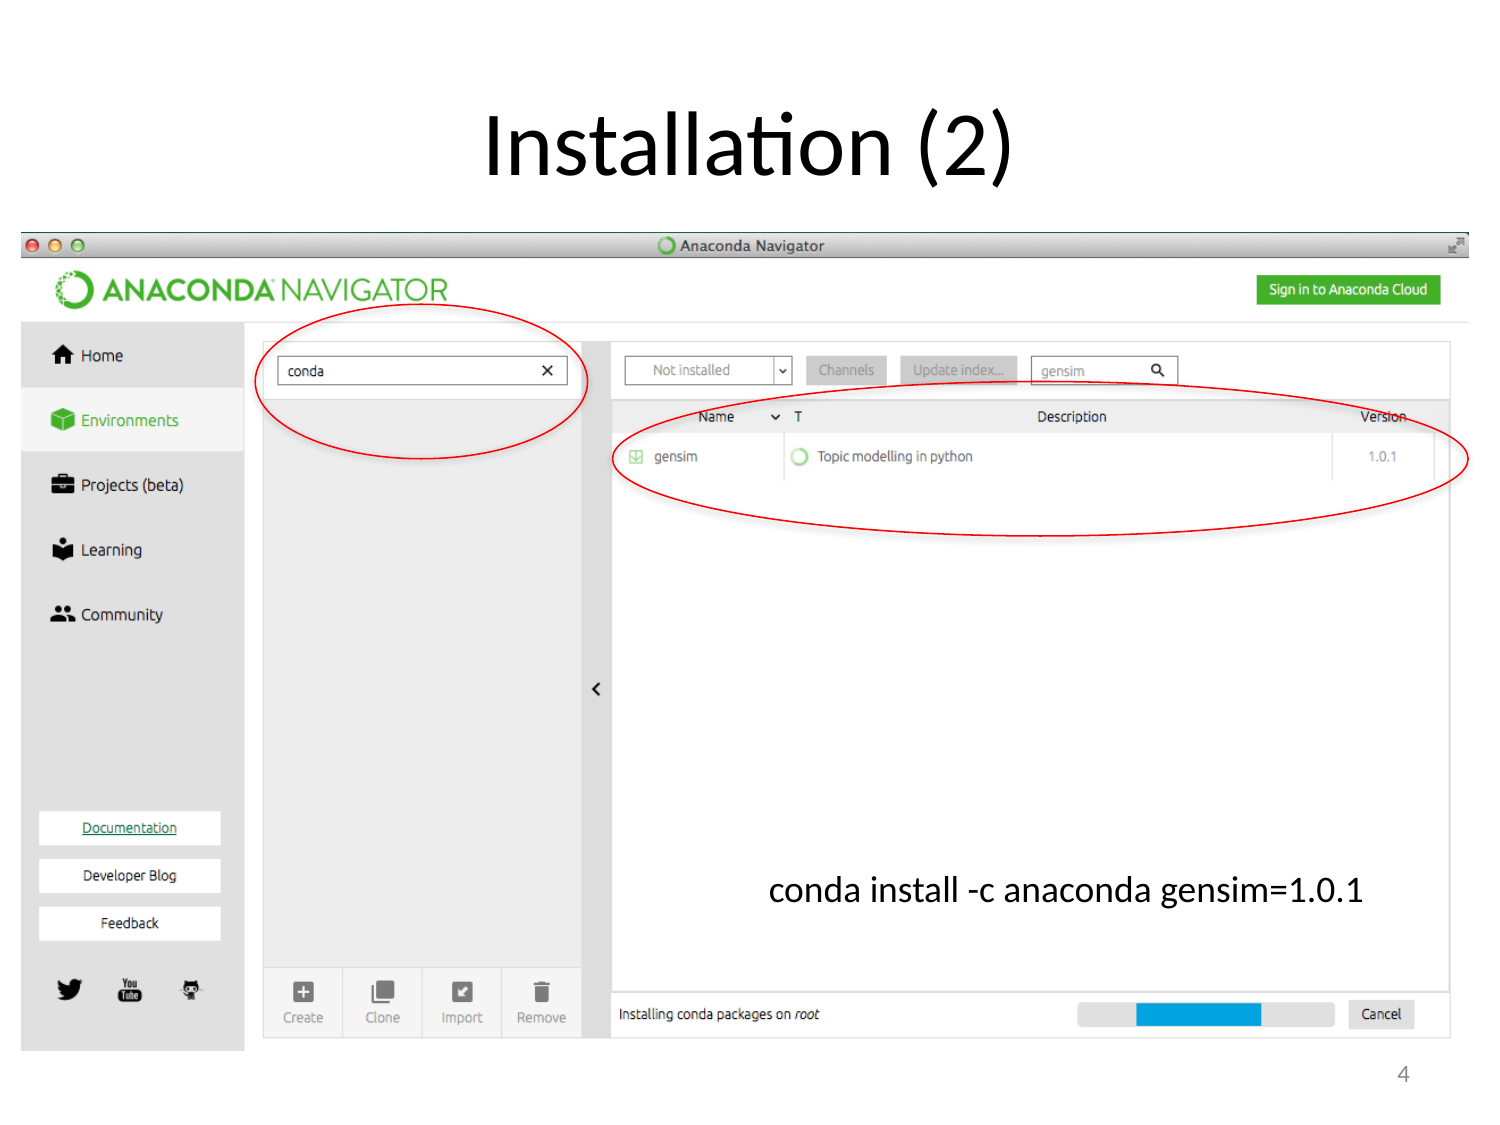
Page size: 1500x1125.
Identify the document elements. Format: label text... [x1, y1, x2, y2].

slide_number 4 [1074, 1060, 1425, 1103]
picture [20, 232, 1469, 1051]
title Installation (2) [75, 45, 1425, 230]
